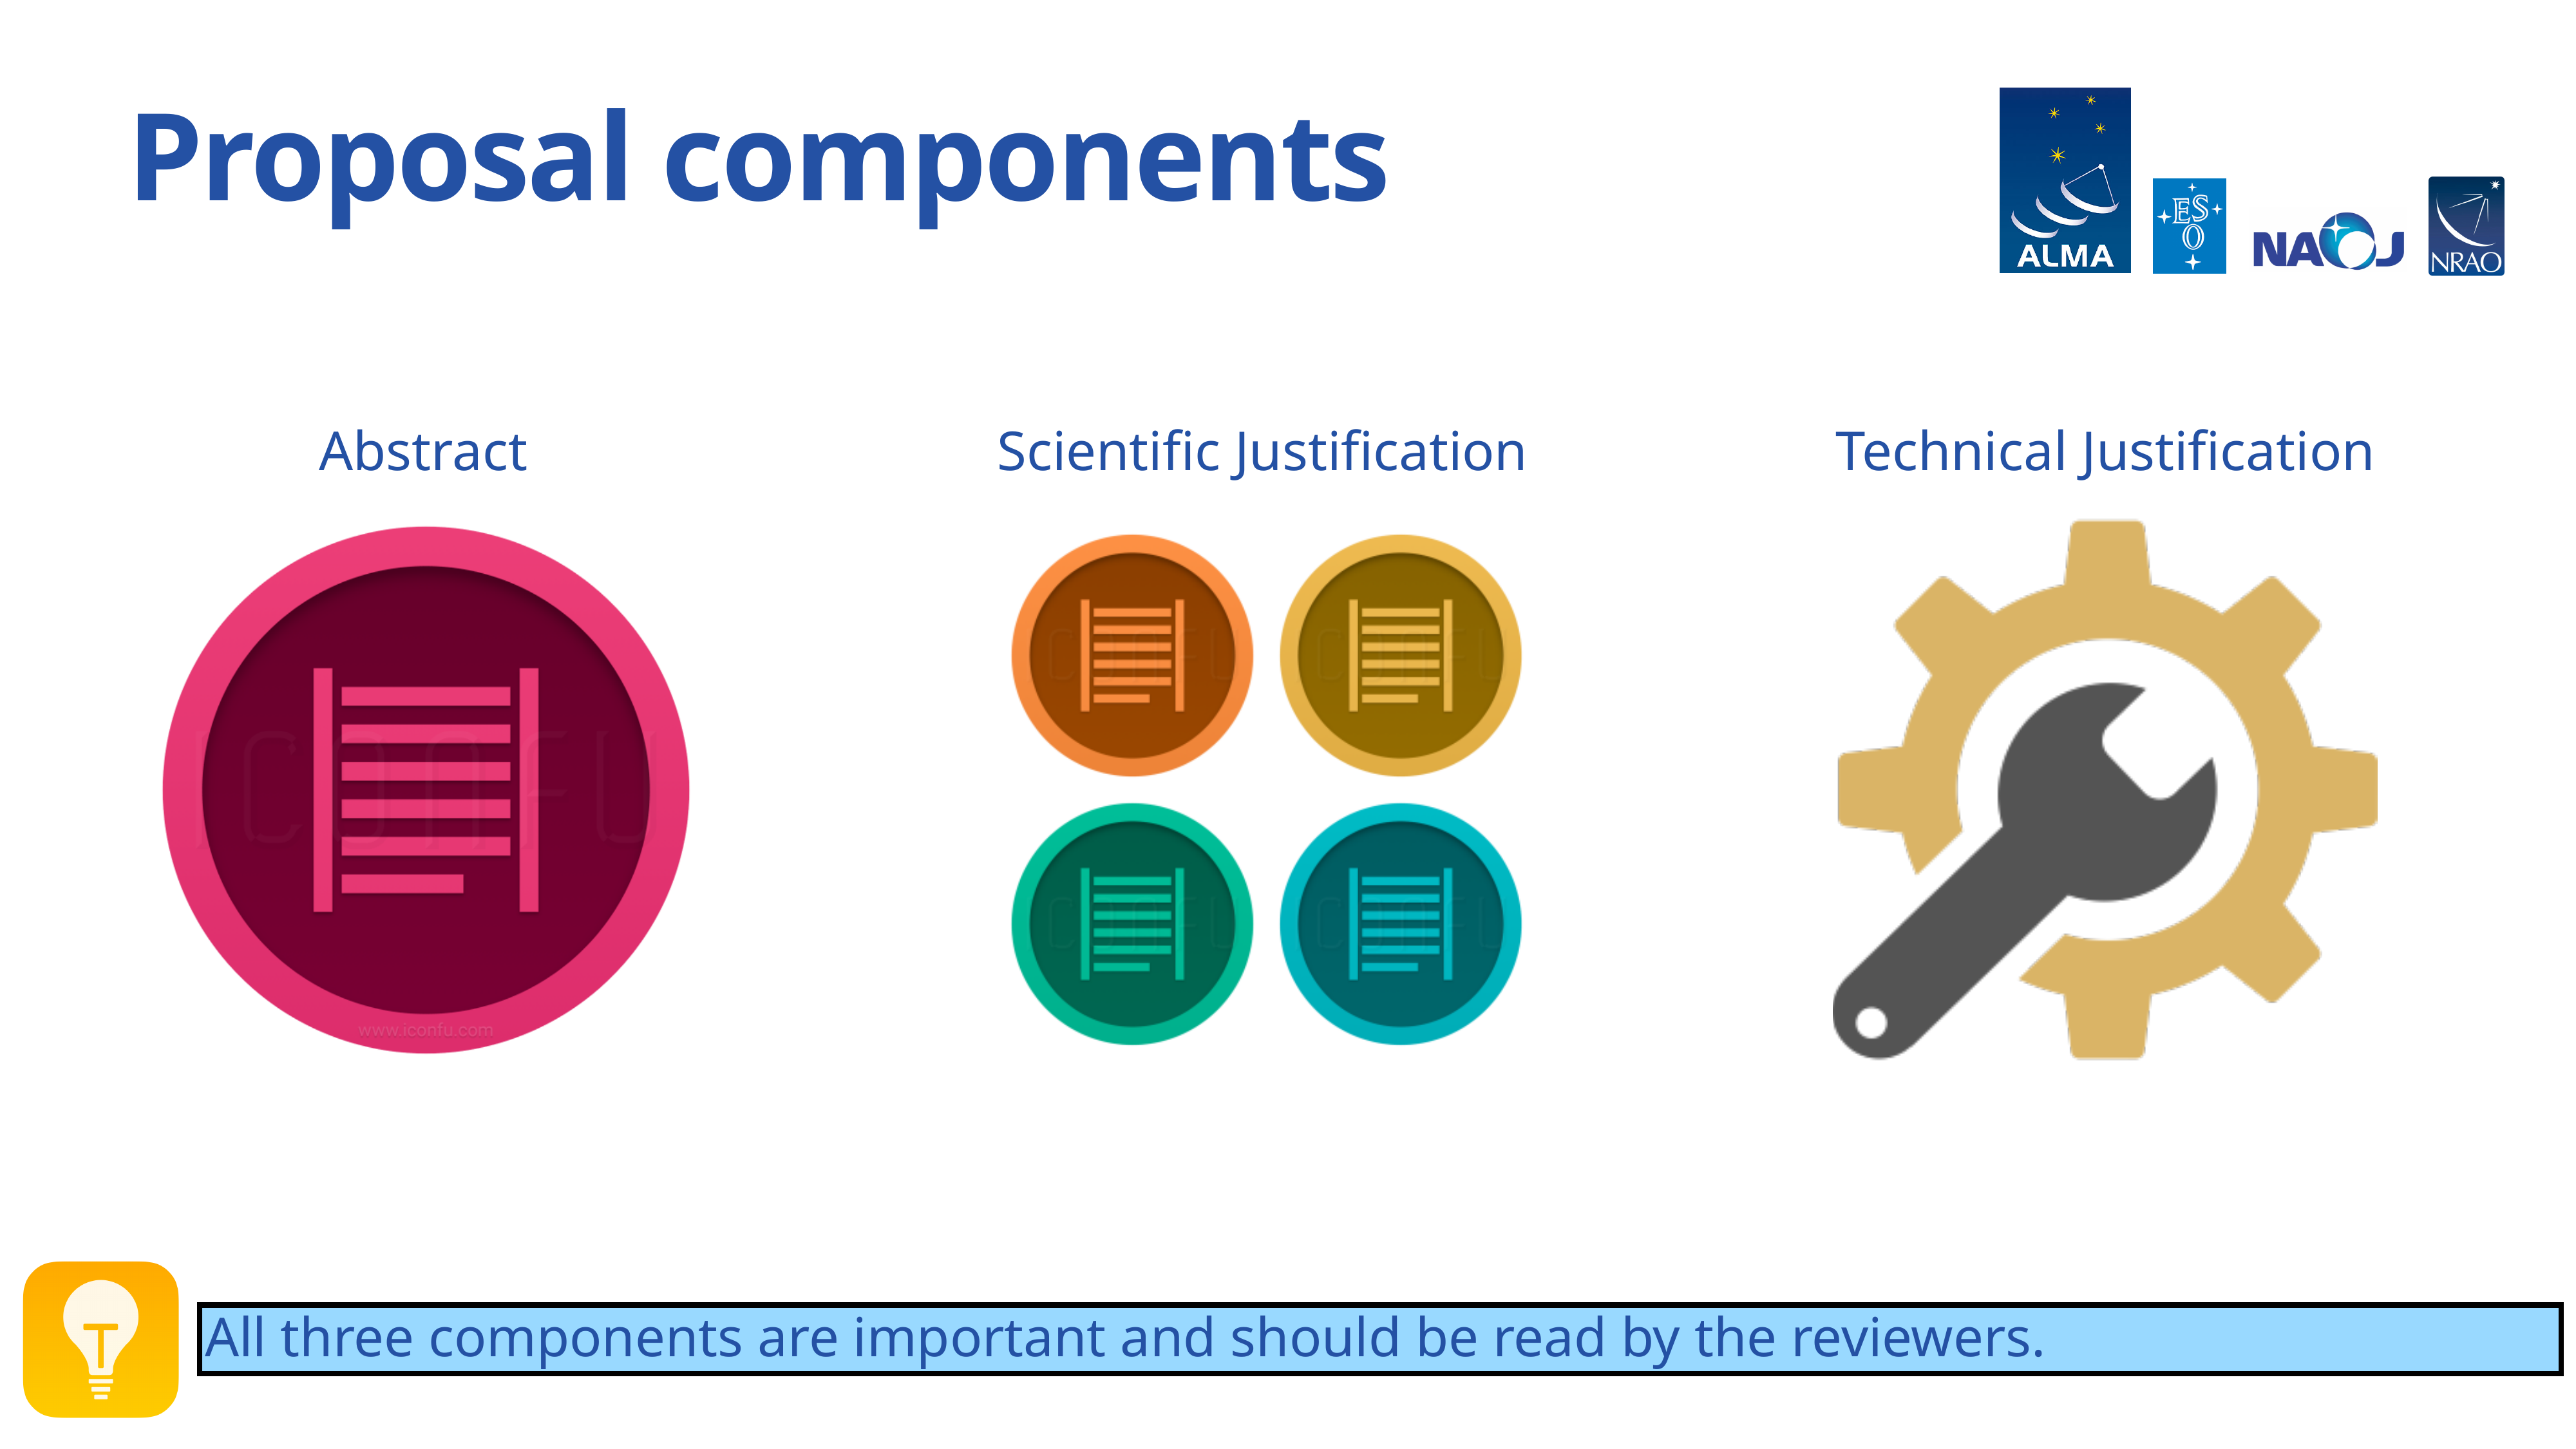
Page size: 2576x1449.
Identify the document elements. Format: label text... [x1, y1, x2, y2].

picture [12, 1250, 191, 1429]
text_box All three components are important and should be read by the reviewers. [199, 1305, 2562, 1374]
picture [994, 522, 1531, 1059]
text_box Technical Justification [1830, 411, 2381, 487]
title Proposal components [121, 102, 1914, 261]
picture [1833, 518, 2378, 1063]
picture [2249, 207, 2407, 272]
picture [2153, 178, 2226, 274]
picture [2429, 176, 2505, 276]
text_box Abstract [314, 411, 533, 487]
text_box Scientific Justification [992, 411, 1534, 487]
picture [2000, 88, 2131, 273]
picture [154, 518, 693, 1063]
